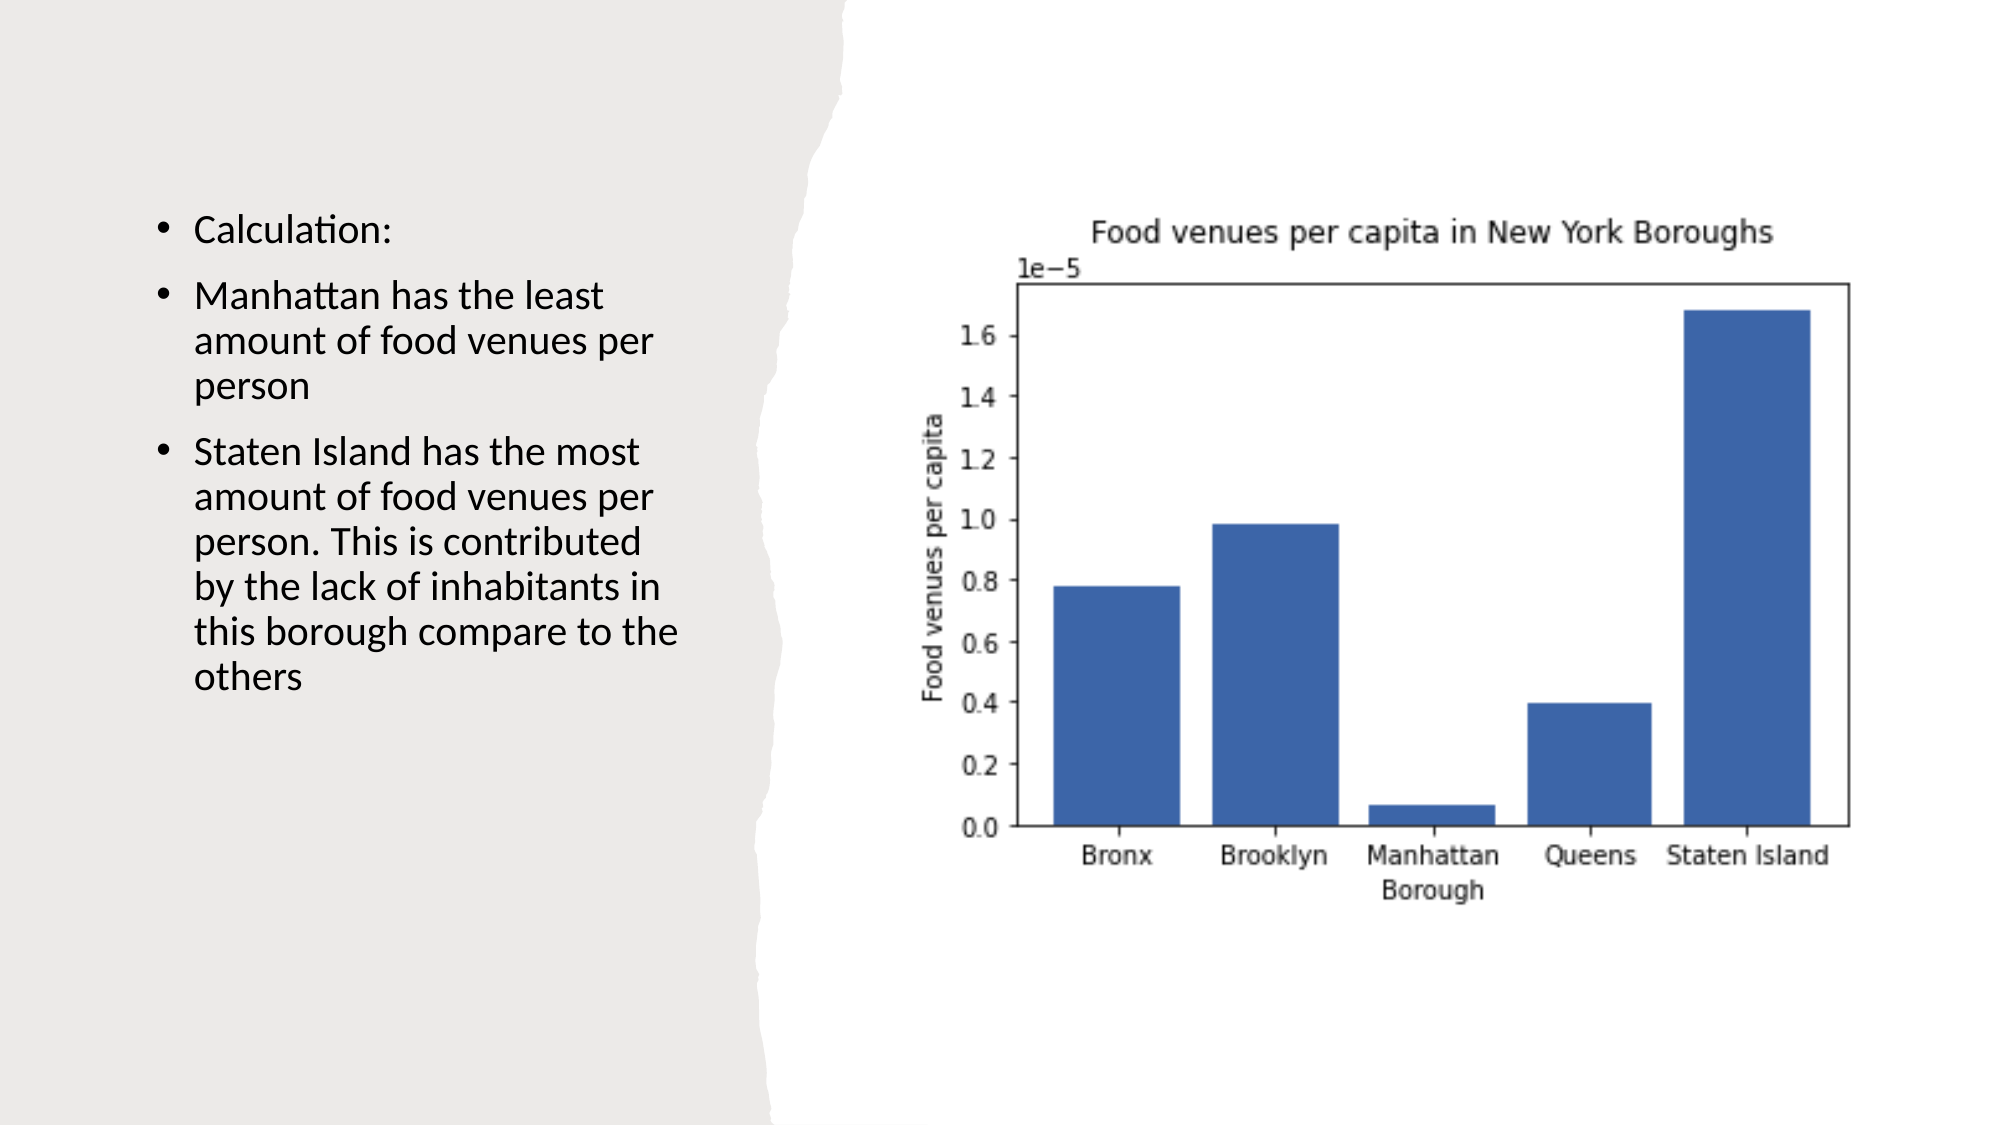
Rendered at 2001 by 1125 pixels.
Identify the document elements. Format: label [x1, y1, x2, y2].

text_box [756, 0, 2000, 1125]
text_box [0, 0, 929, 1125]
list [893, 199, 1903, 930]
